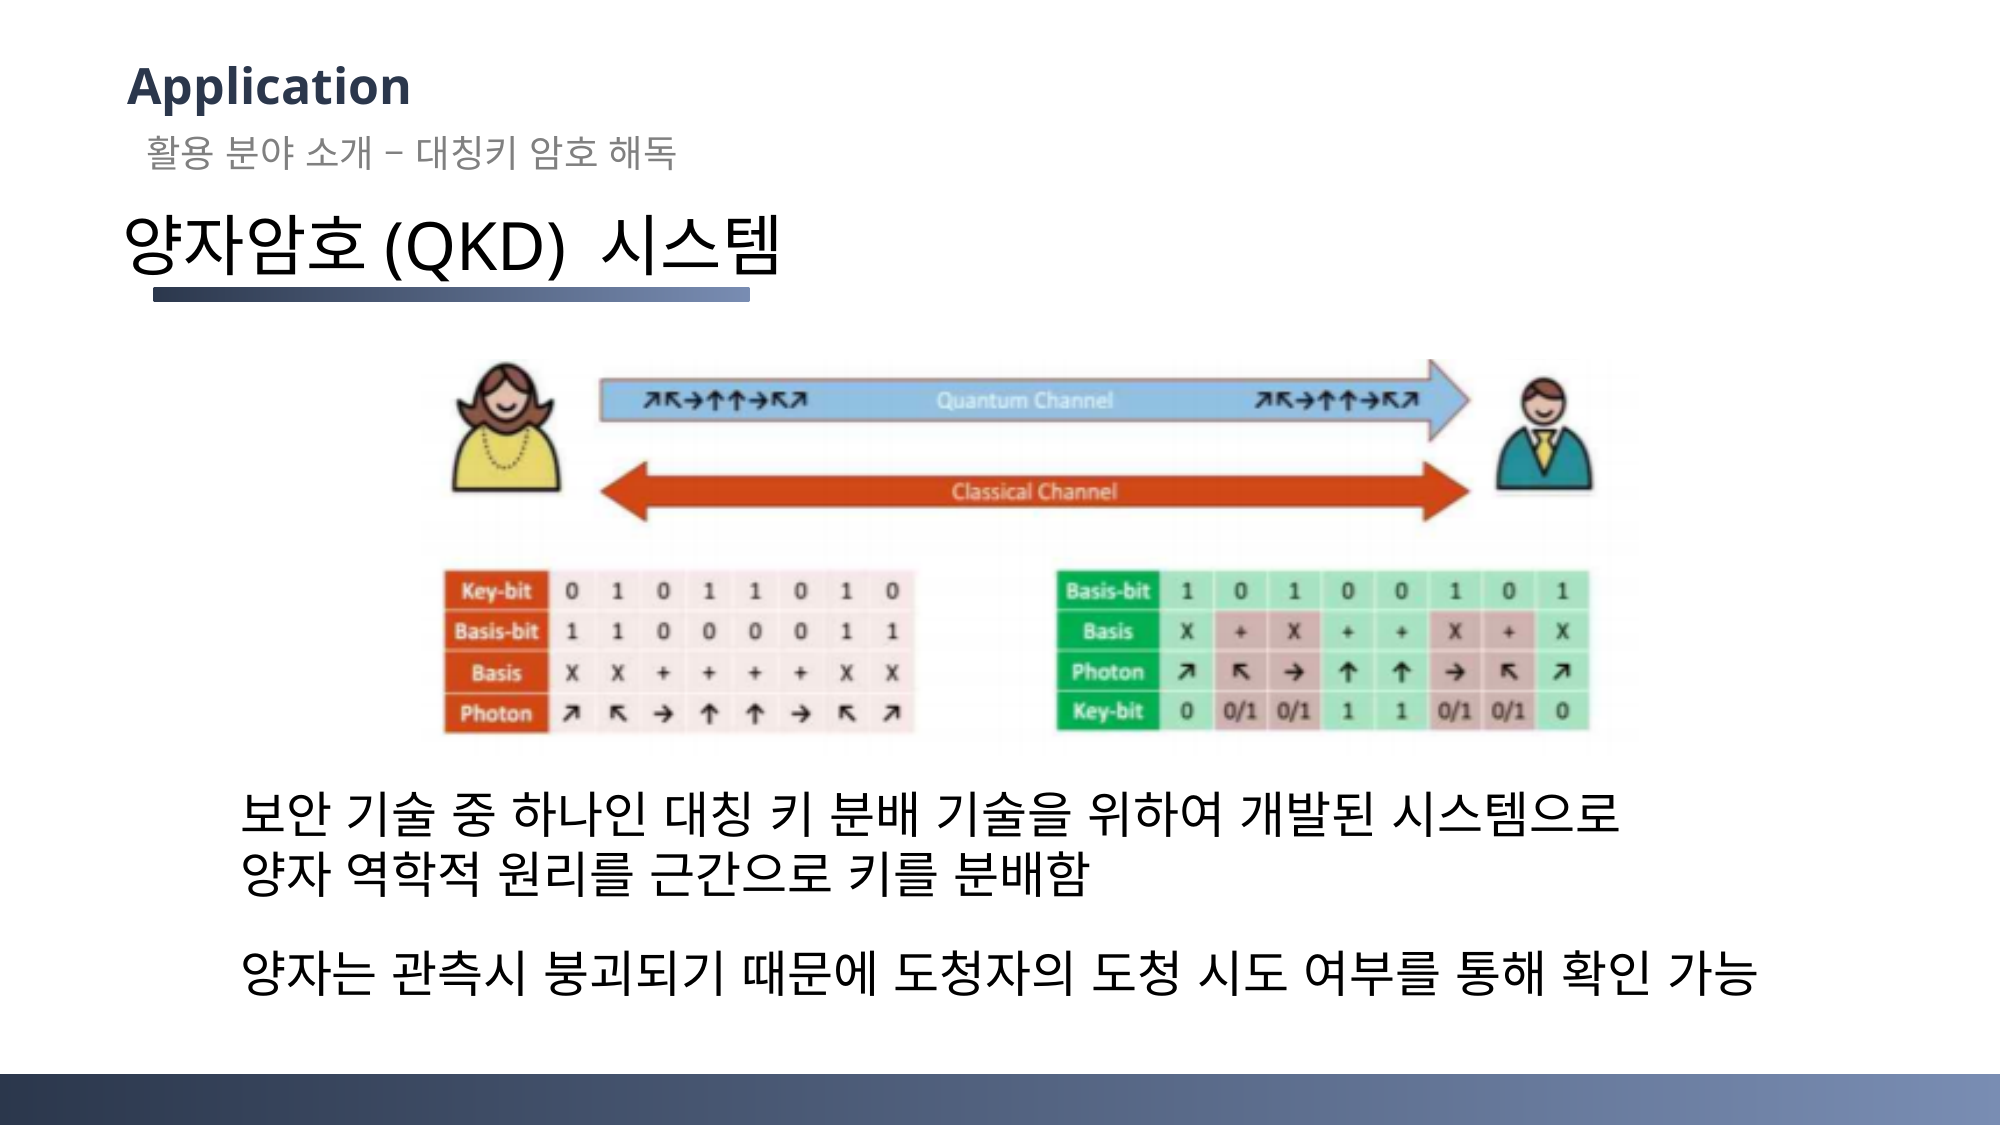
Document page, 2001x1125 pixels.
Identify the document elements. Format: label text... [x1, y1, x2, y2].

text_box 활용 분야 소개 – 대칭키 암호 해독 [131, 122, 848, 183]
text_box [131, 220, 1857, 326]
picture [411, 359, 1639, 756]
text_box 보안 기술 중 하나인 대칭 키 분배 기술을 위하여 개발된 시스템으로 양자 역학적 원리를 근간으로 키를 분배함 양자는 관측시 붕괴되기 때문에 도청자의 도청 시도 여부를 통해 확인 가능 [225, 775, 1775, 1011]
text_box [153, 292, 750, 302]
text_box Application [112, 47, 628, 122]
text_box 양자암호(QKD) 시스템 [107, 196, 799, 292]
text_box [0, 1074, 2000, 1125]
